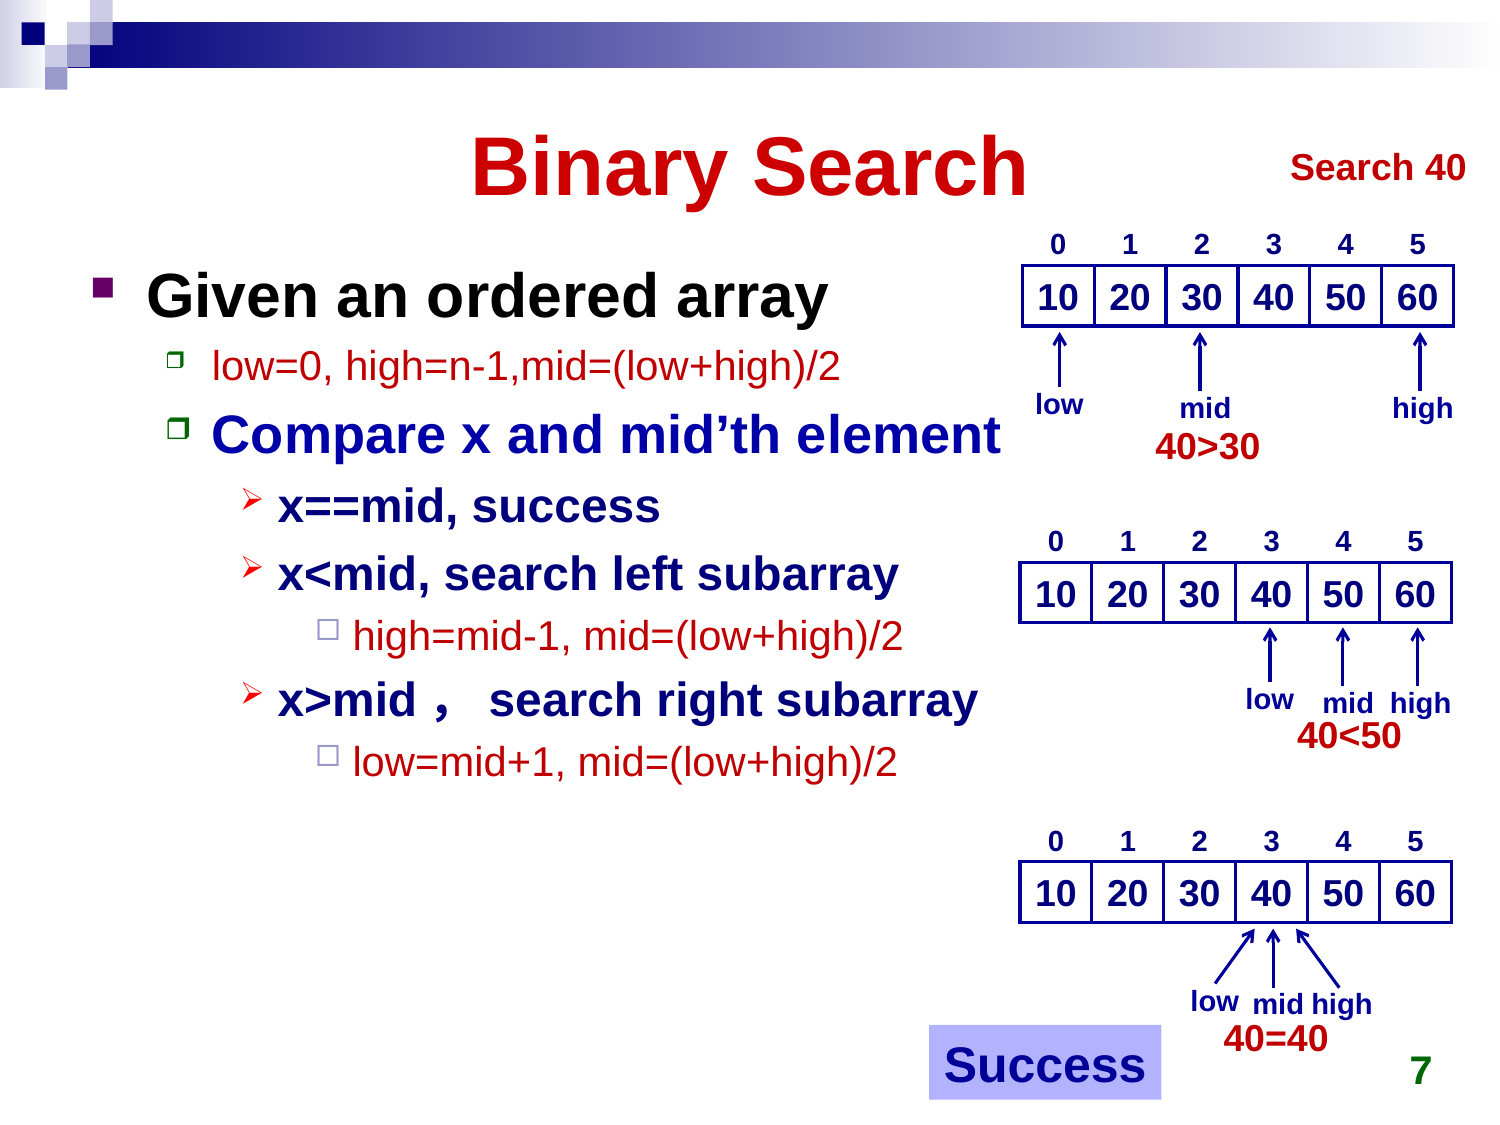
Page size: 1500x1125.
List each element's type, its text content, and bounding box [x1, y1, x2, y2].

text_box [1374, 627, 1467, 729]
title Binary Search [75, 75, 1425, 243]
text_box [1236, 930, 1290, 1030]
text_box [1175, 930, 1231, 1026]
text_box Success [929, 1024, 1162, 1100]
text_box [1019, 515, 1452, 624]
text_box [1295, 930, 1389, 1030]
text_box 40=40 [1208, 1034, 1344, 1067]
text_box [1019, 814, 1452, 923]
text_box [1229, 631, 1301, 724]
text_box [1306, 631, 1369, 729]
text_box [1290, 928, 1295, 1030]
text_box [1022, 217, 1454, 327]
text_box Search 40 [1275, 135, 1482, 196]
slide_number 7 [1162, 1025, 1449, 1100]
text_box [1163, 334, 1247, 433]
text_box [1019, 331, 1100, 429]
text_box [1376, 331, 1470, 433]
text_box 40>30 [1140, 414, 1276, 475]
text_box 40<50 [1282, 732, 1417, 764]
list Given an ordered array low=0, high=n-1,mid=(low+high)/2 Compare x and mid’th element x==mid, success x<mid, search left subarray high=mid-1, mid=(low+high)/2 x>mid，search right subarray low=mid+1, mid=(low+high)/2 [75, 243, 1425, 1024]
